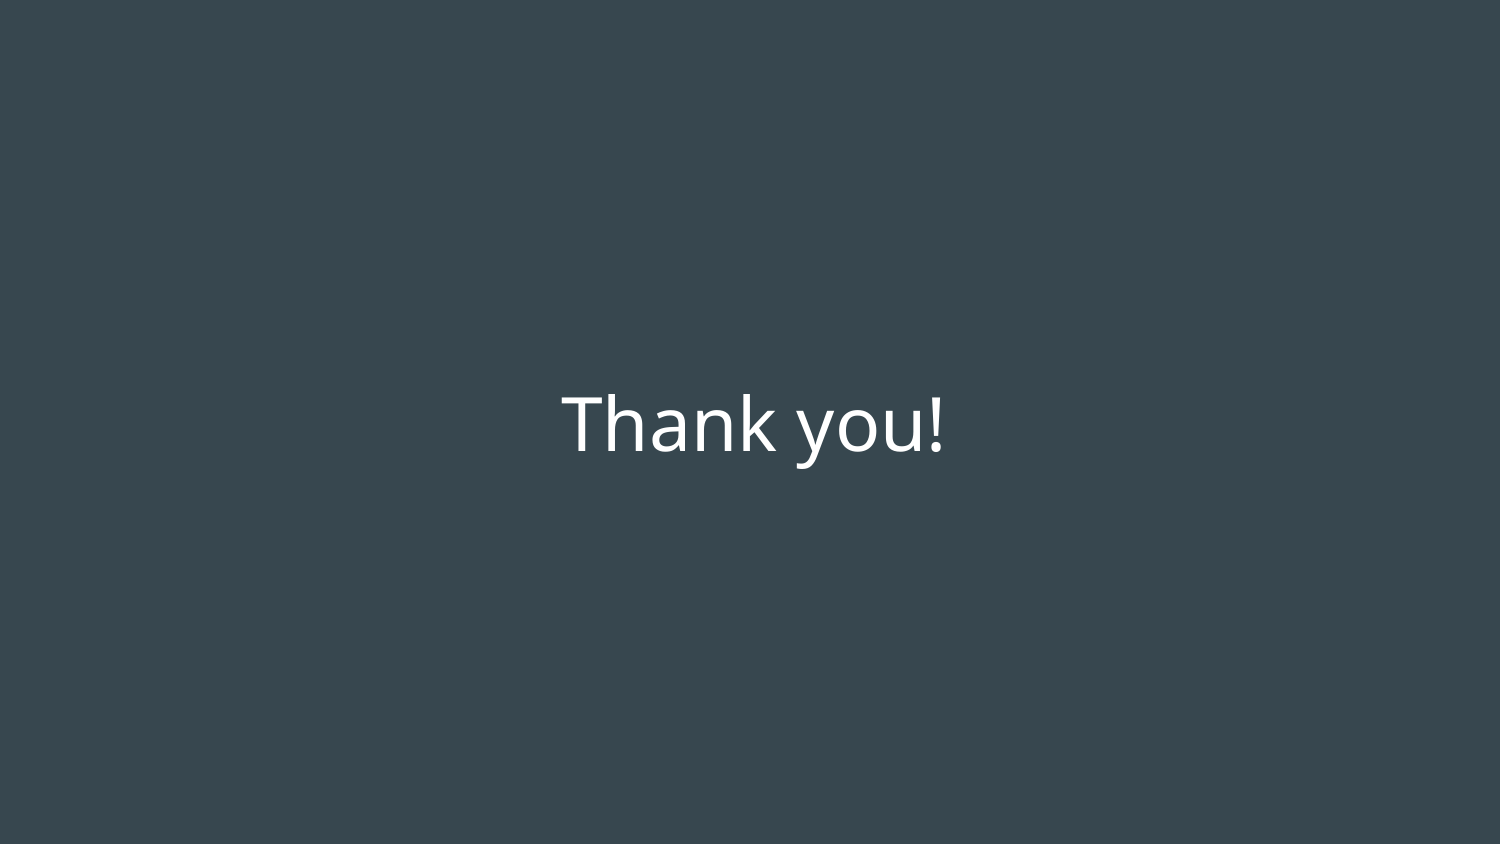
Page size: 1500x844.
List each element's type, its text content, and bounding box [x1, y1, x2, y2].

title Thank you! [110, 351, 1399, 493]
